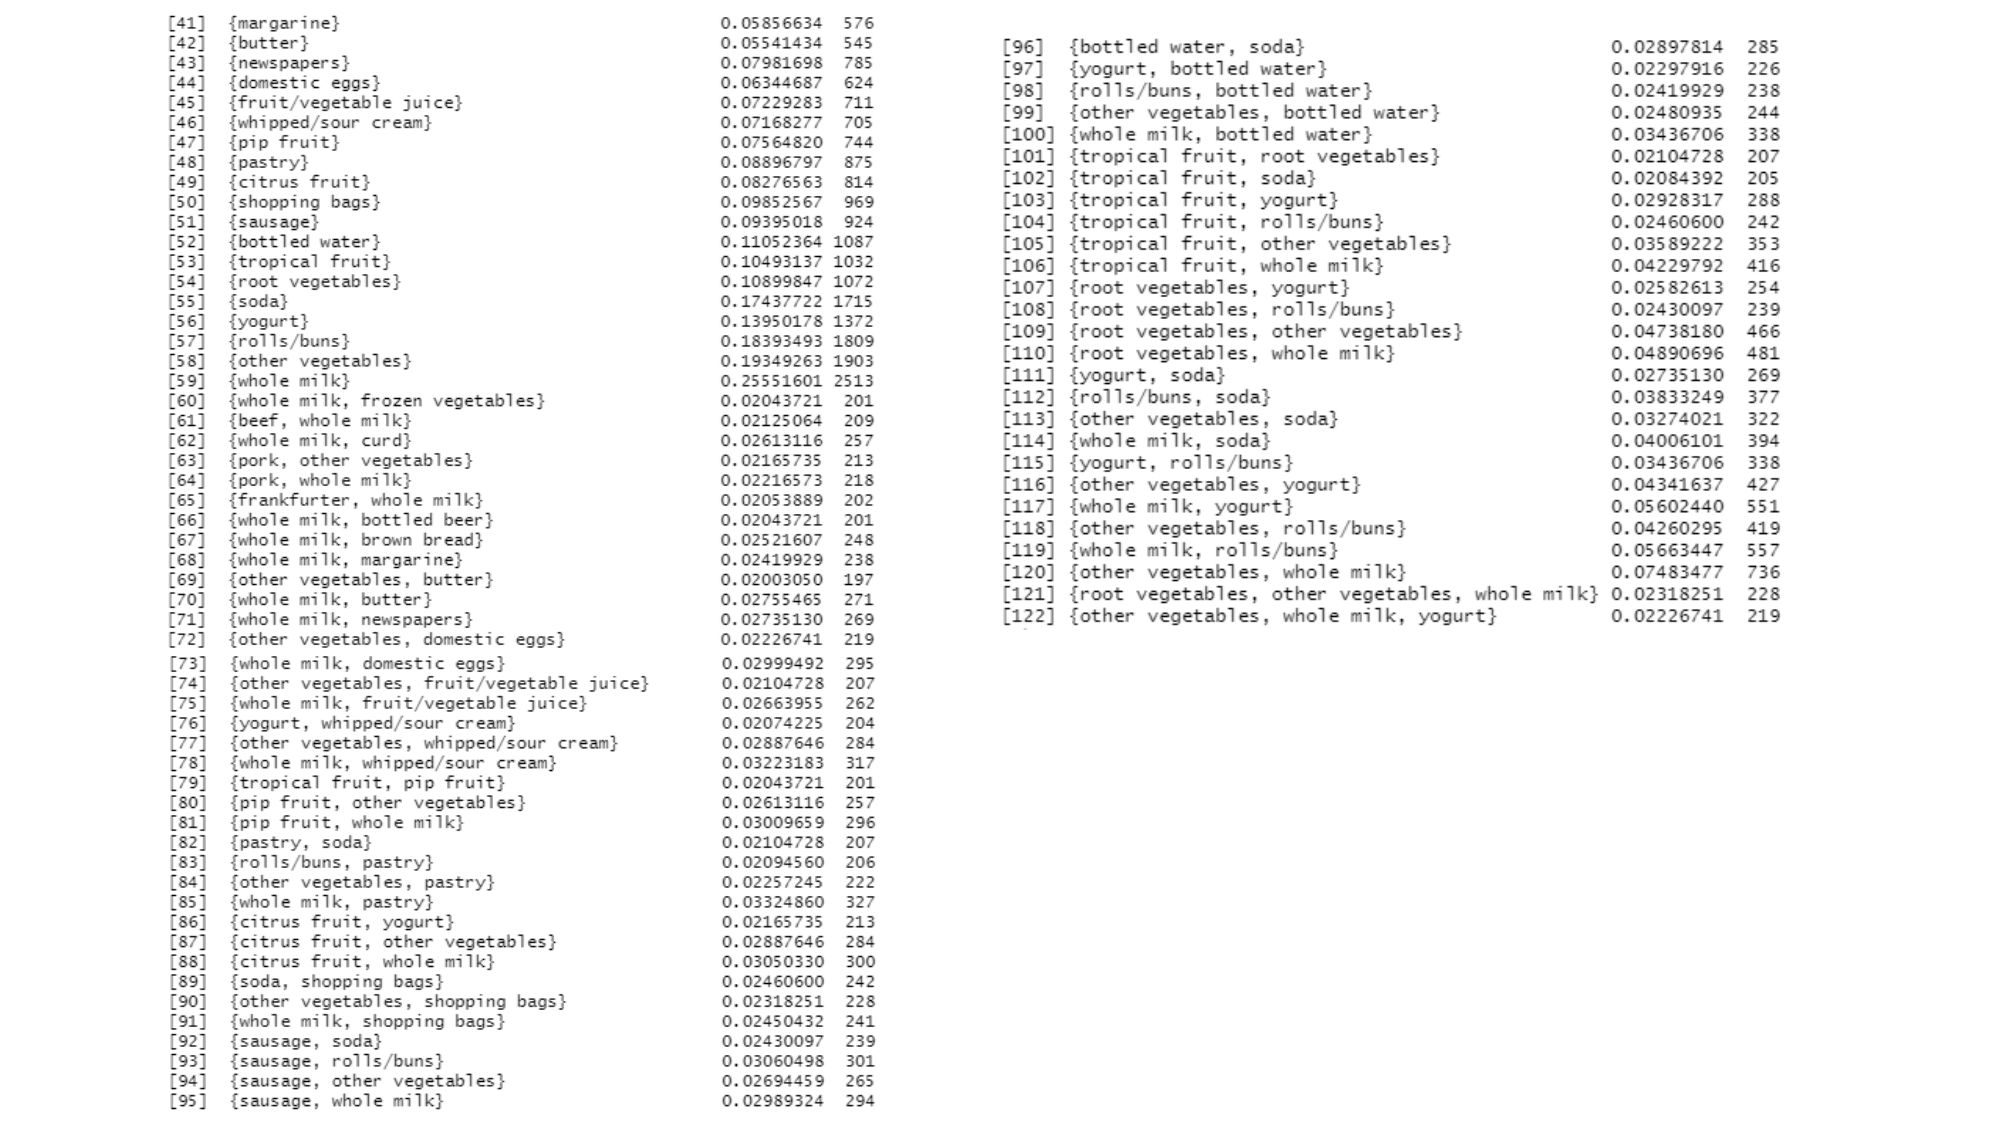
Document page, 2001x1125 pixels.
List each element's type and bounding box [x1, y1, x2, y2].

picture [999, 36, 1830, 630]
picture [152, 0, 912, 1125]
